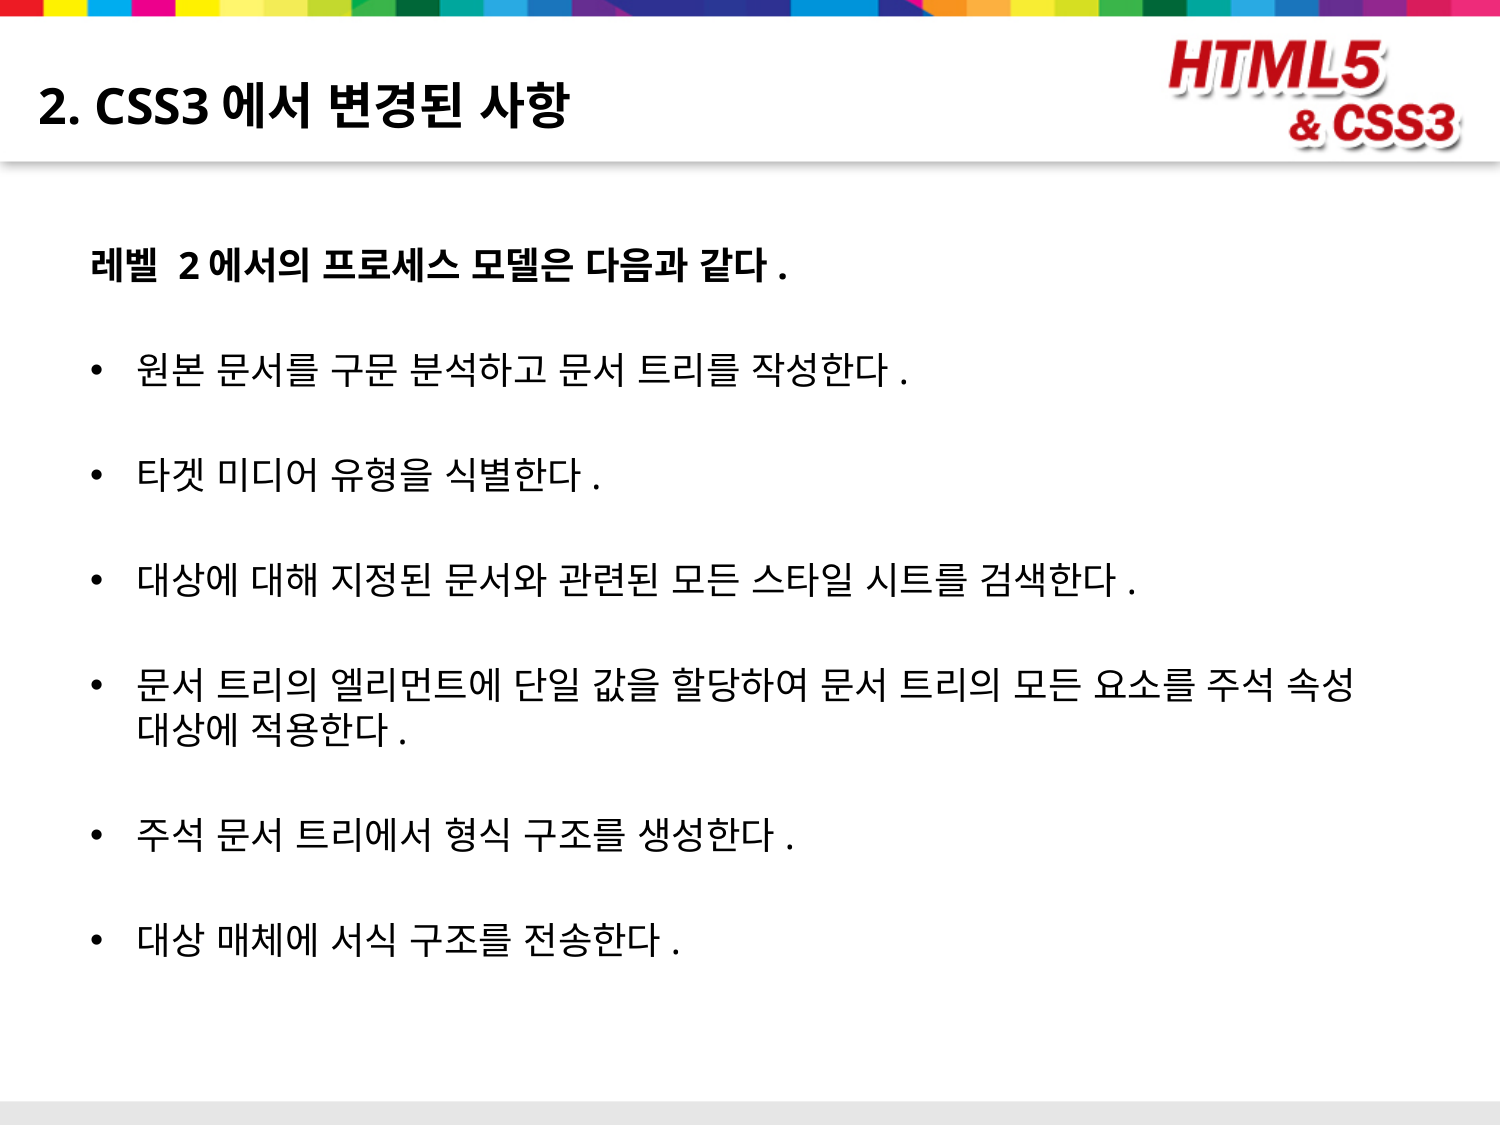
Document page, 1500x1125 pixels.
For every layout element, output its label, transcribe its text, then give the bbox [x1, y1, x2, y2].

picture [0, 0, 1500, 1125]
text_box 레벨 2에서의 프로세스 모델은 다음과 같다. 원본 문서를 구문 분석하고 문서 트리를 작성한다. 타겟 미디어 유형을 식별한다. 대상에 대해 지정된 문서와 관련된 모든 스타일 시트를 검색한다. 문서 트리의 엘리먼트에 단일 값을 할당하여 문서 트리의 모든 요소를 주석 속성 대상에 적용한다. 주석 문서 트리에서 형식 구조를 생성한다. 대상 매체에 서식 구조를 전송한다. [74, 234, 1425, 1057]
title 2. CSS3에서 변경된 사항 [23, 45, 1125, 164]
